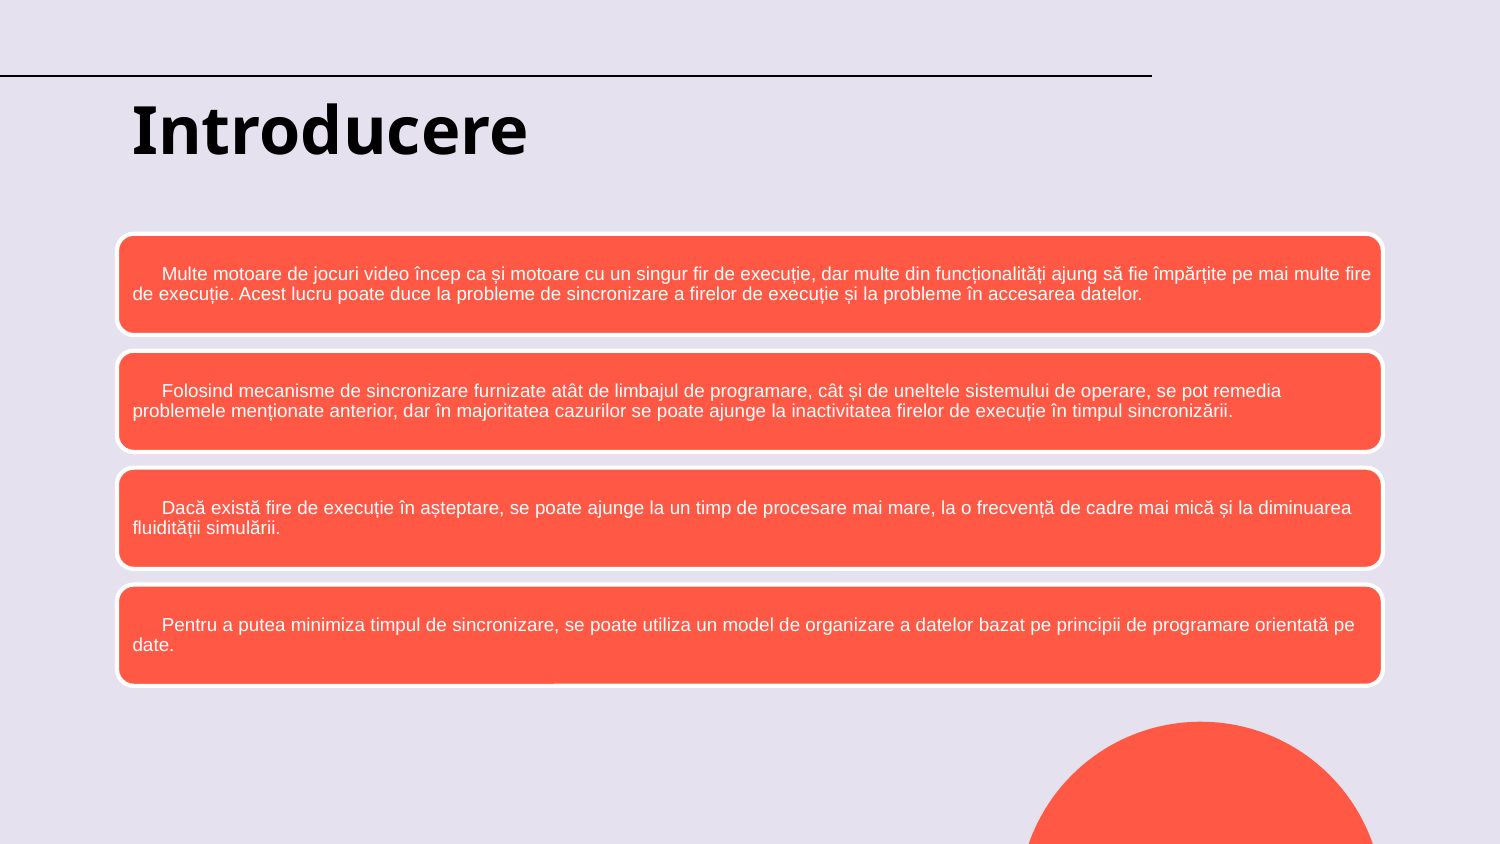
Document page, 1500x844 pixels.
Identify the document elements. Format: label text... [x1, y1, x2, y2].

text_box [116, 230, 1384, 689]
title Introducere [116, 72, 1383, 167]
